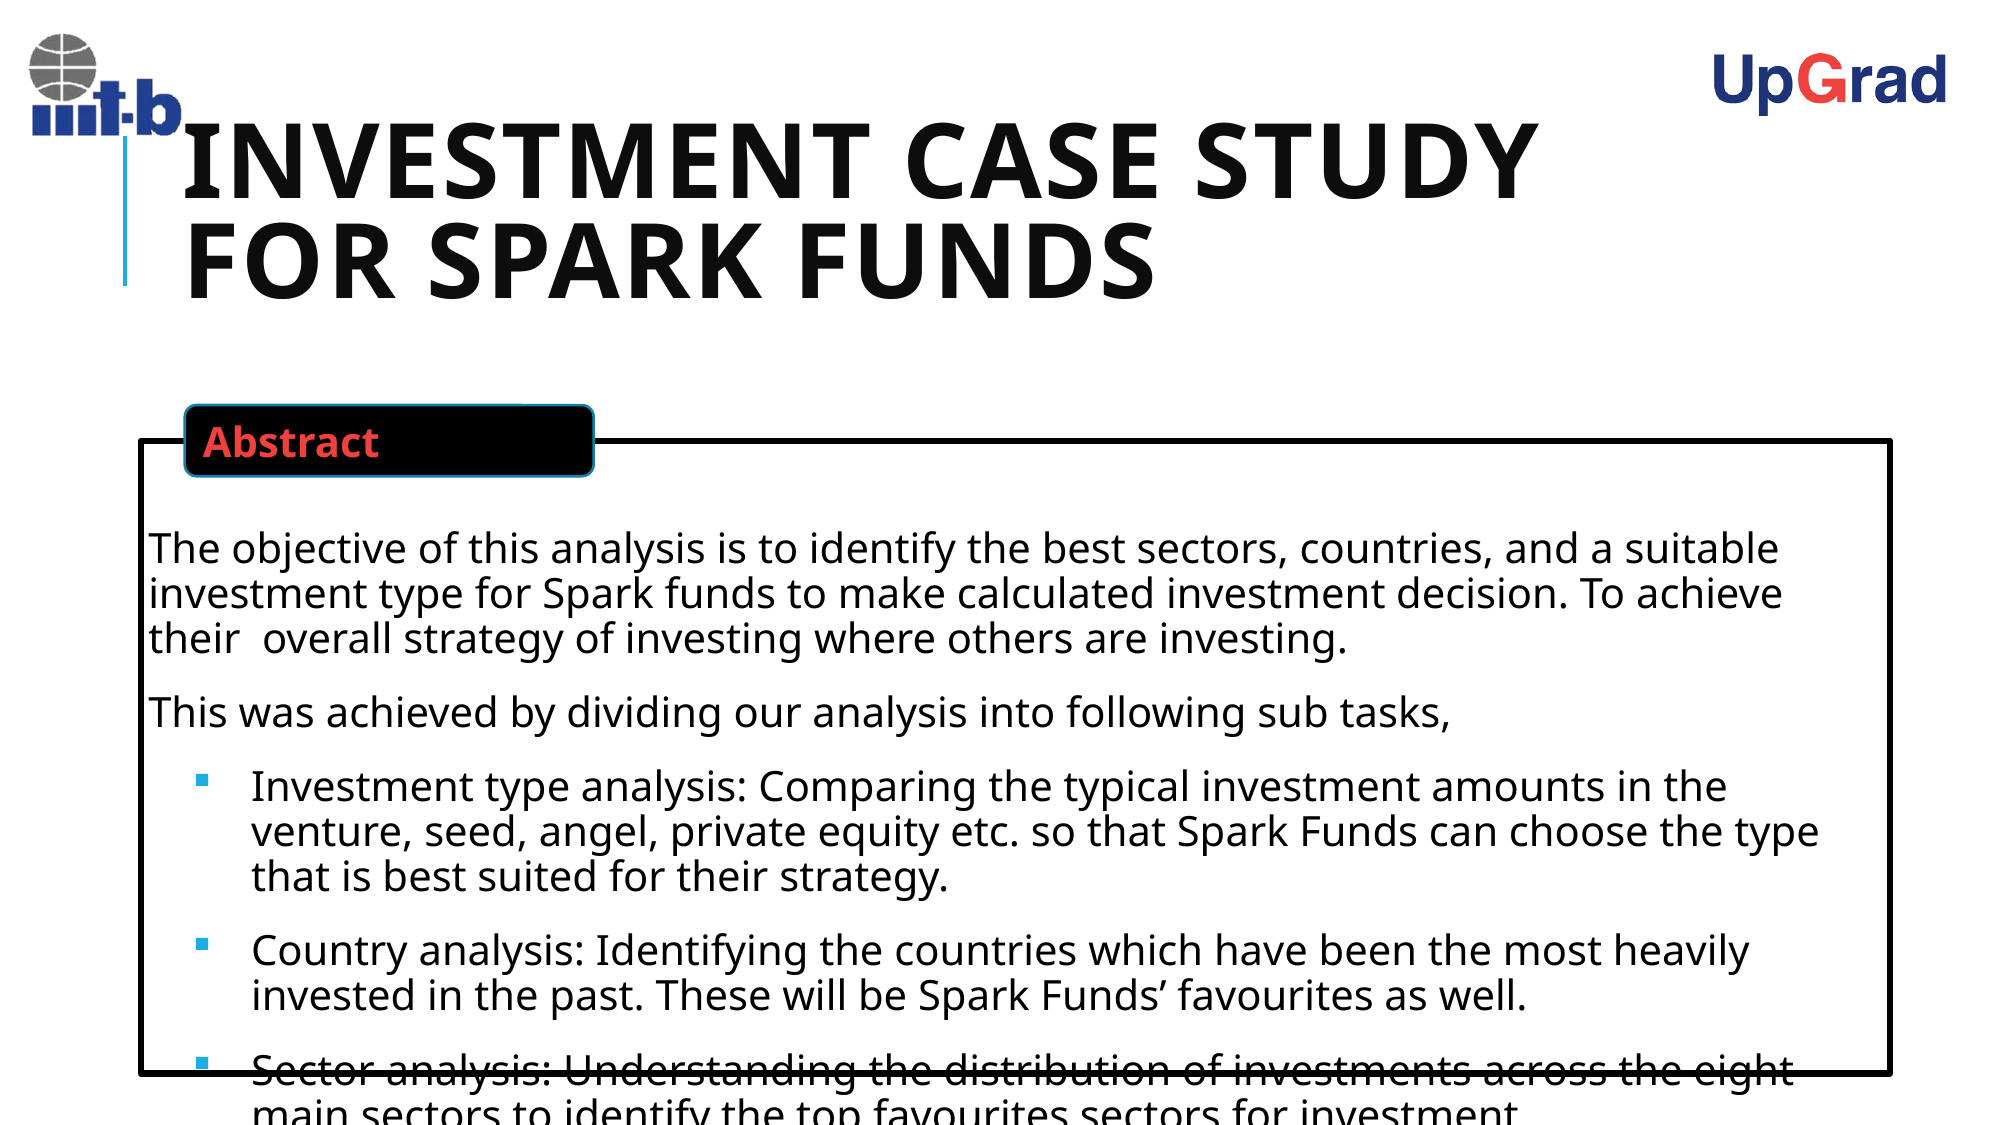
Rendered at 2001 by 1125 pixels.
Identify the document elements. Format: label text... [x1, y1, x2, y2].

picture [1714, 53, 1952, 116]
picture [0, 29, 208, 163]
list The objective of this analysis is to identify the best sectors, countries, and a suitable investment type for Spark funds to make calculated investment decision. To achieve their overall strategy of investing where others are investing. This was achieved by dividing our analysis into following sub tasks, Investment type analysis: Comparing the typical investment amounts in the venture, seed, angel, private equity etc. so that Spark Funds can choose the type that is best suited for their strategy. Country analysis: Identifying the countries which have been the most heavily invested in the past. These will be Spark Funds’ favourites as well. Sector analysis: Understanding the distribution of investments across the eight main sectors to identify the top favourites sectors for investment. [140, 440, 1890, 1074]
text_box Abstract [183, 403, 595, 478]
title Investment case study for Spark funds [168, 96, 1763, 342]
